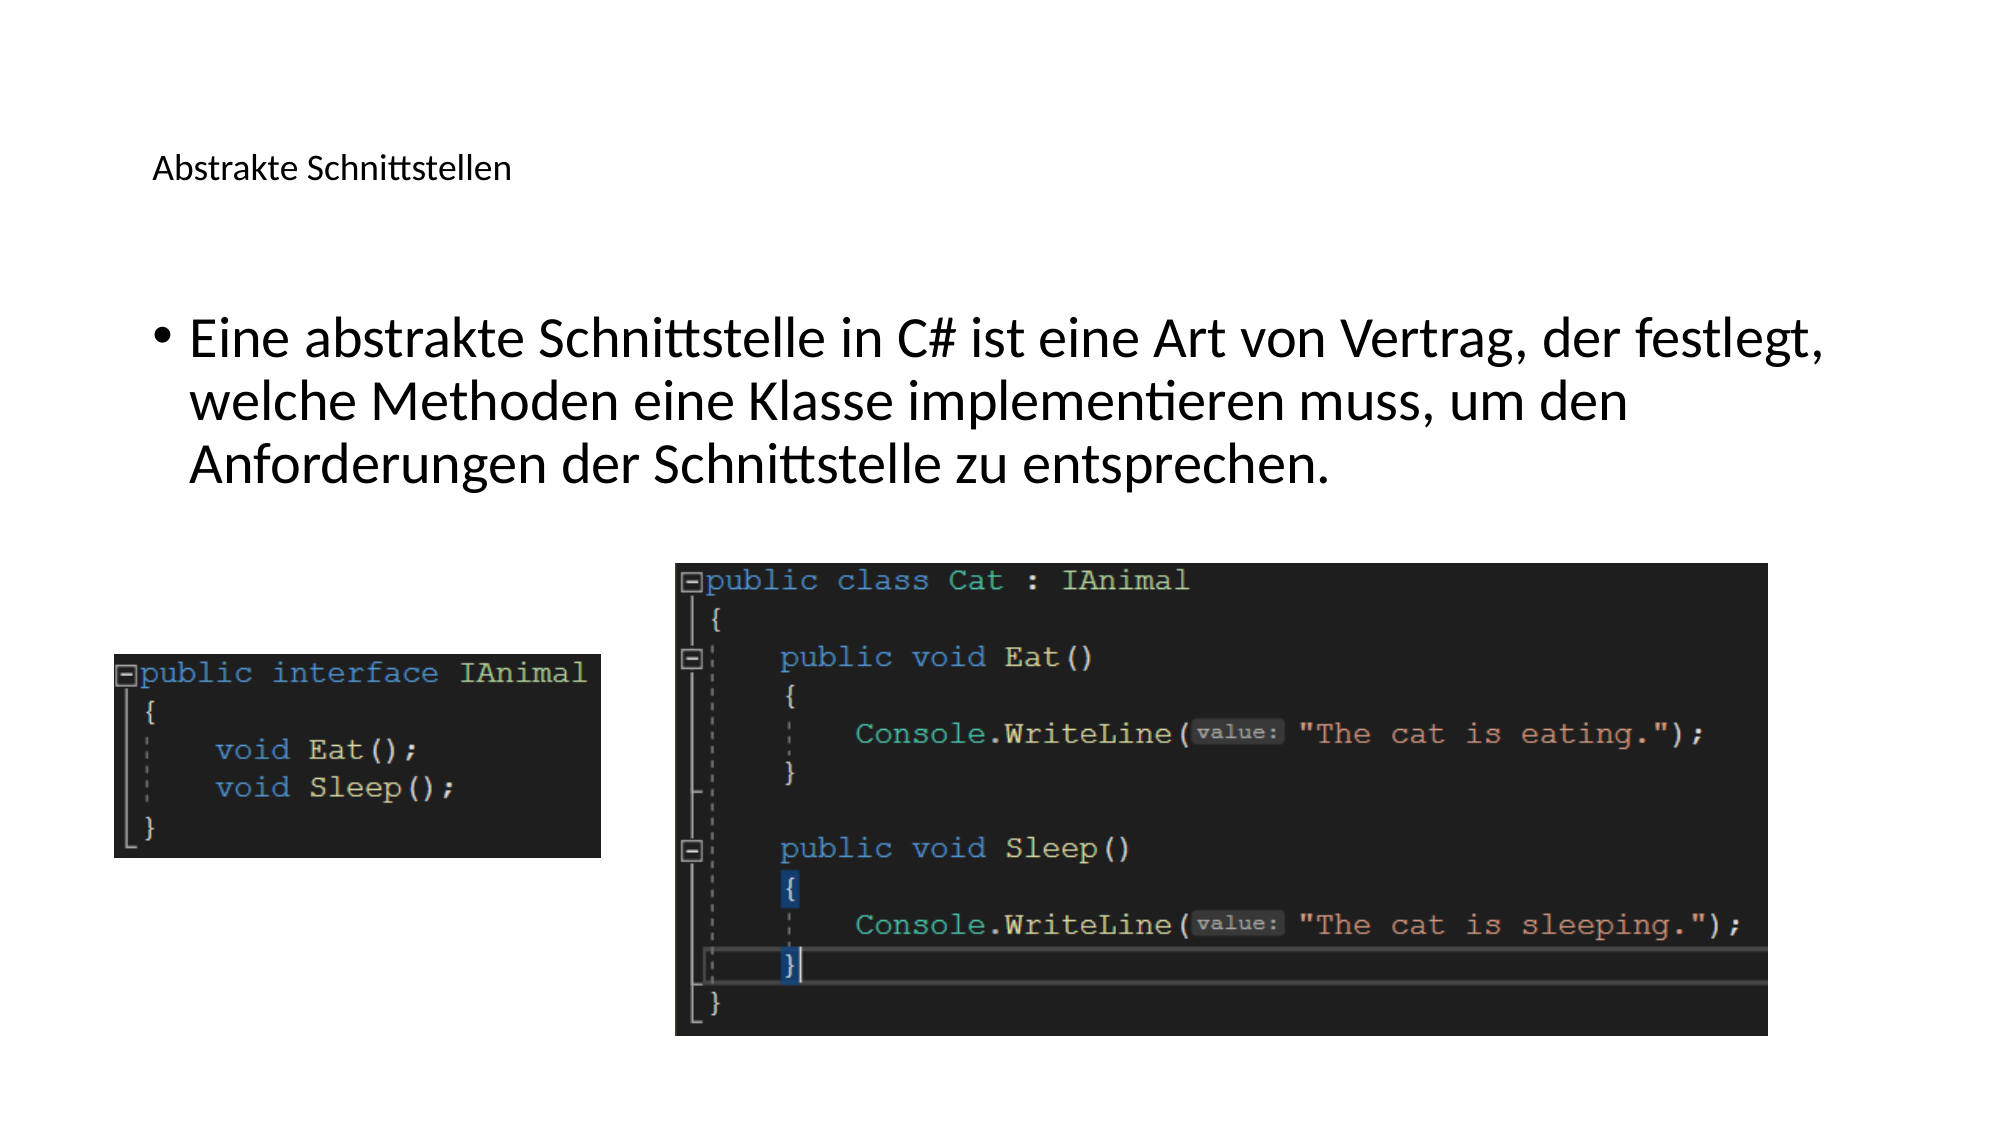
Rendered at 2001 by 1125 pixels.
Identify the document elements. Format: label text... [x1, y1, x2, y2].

picture [114, 654, 601, 858]
title Abstrakte Schnittstellen [137, 59, 1863, 278]
list Eine abstrakte Schnittstelle in C# ist eine Art von Vertrag, der festlegt, welche Methoden eine Klasse implementieren muss, um den Anforderungen der Schnittstelle zu entsprechen. [137, 299, 1863, 1014]
picture [675, 563, 1768, 1036]
